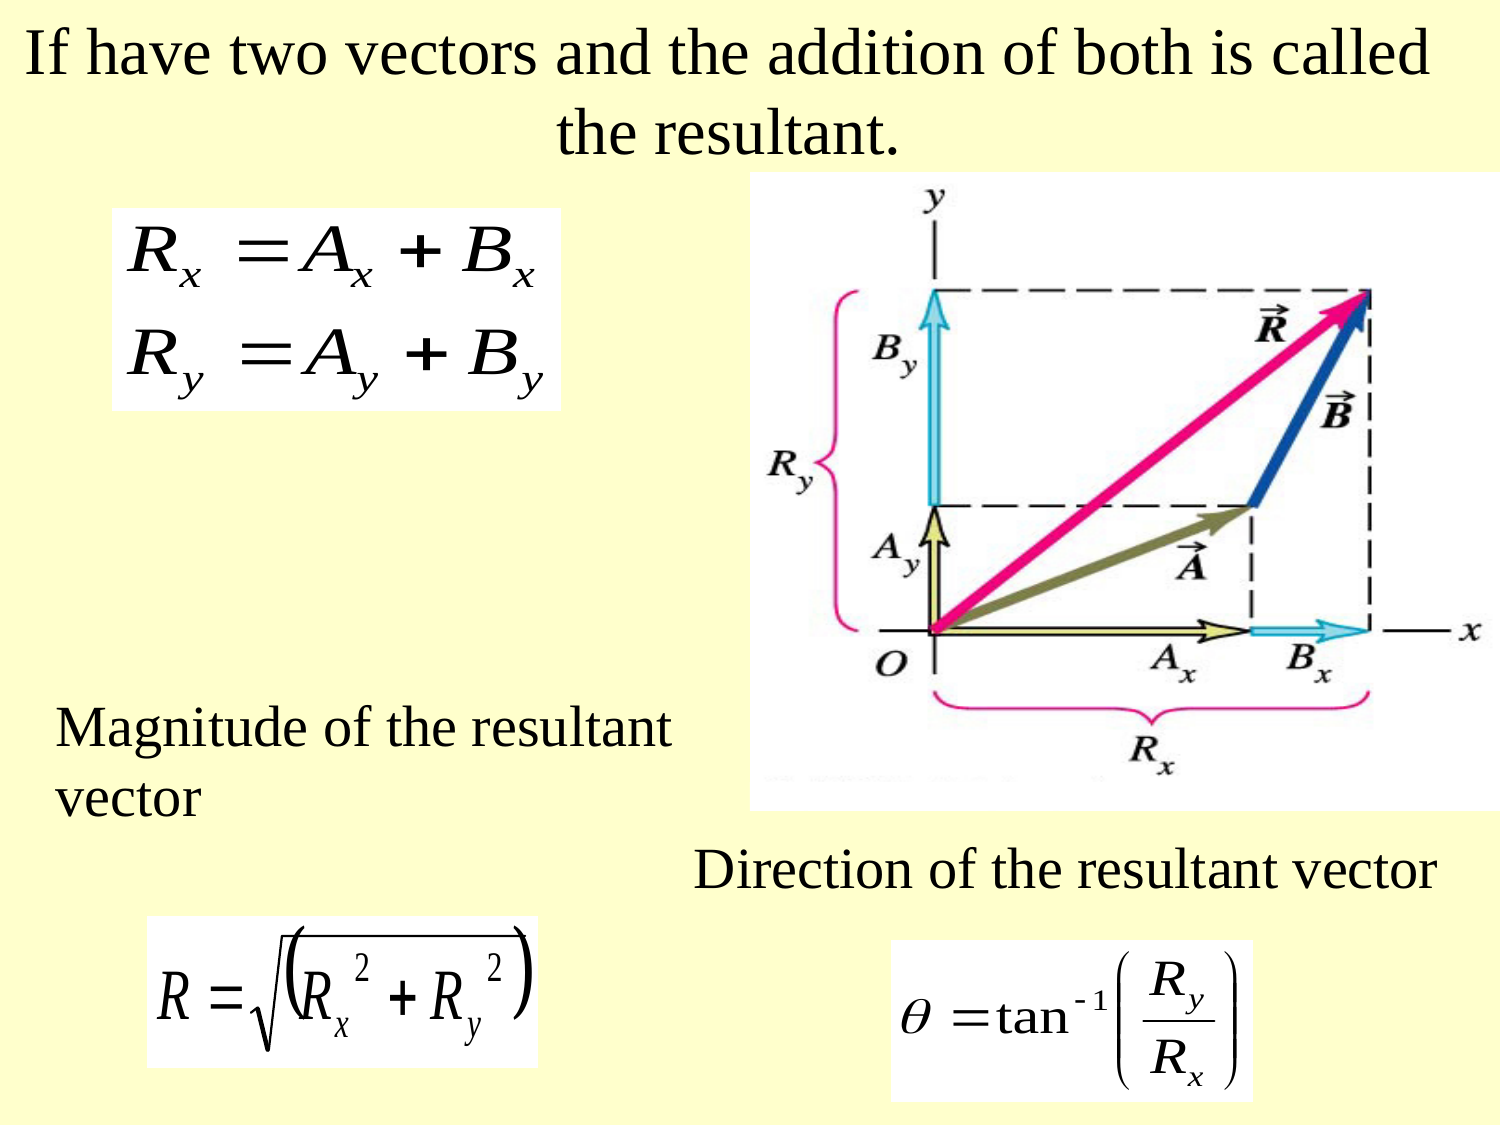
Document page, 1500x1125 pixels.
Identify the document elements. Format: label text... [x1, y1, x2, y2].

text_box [147, 916, 538, 1068]
title If have two vectors and the addition of both is called the resultant. [0, 30, 1459, 145]
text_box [749, 172, 1500, 811]
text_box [891, 940, 1254, 1102]
text_box Magnitude of the resultant vector [41, 680, 792, 836]
text_box Direction of the resultant vector [679, 822, 1500, 908]
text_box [111, 207, 562, 412]
